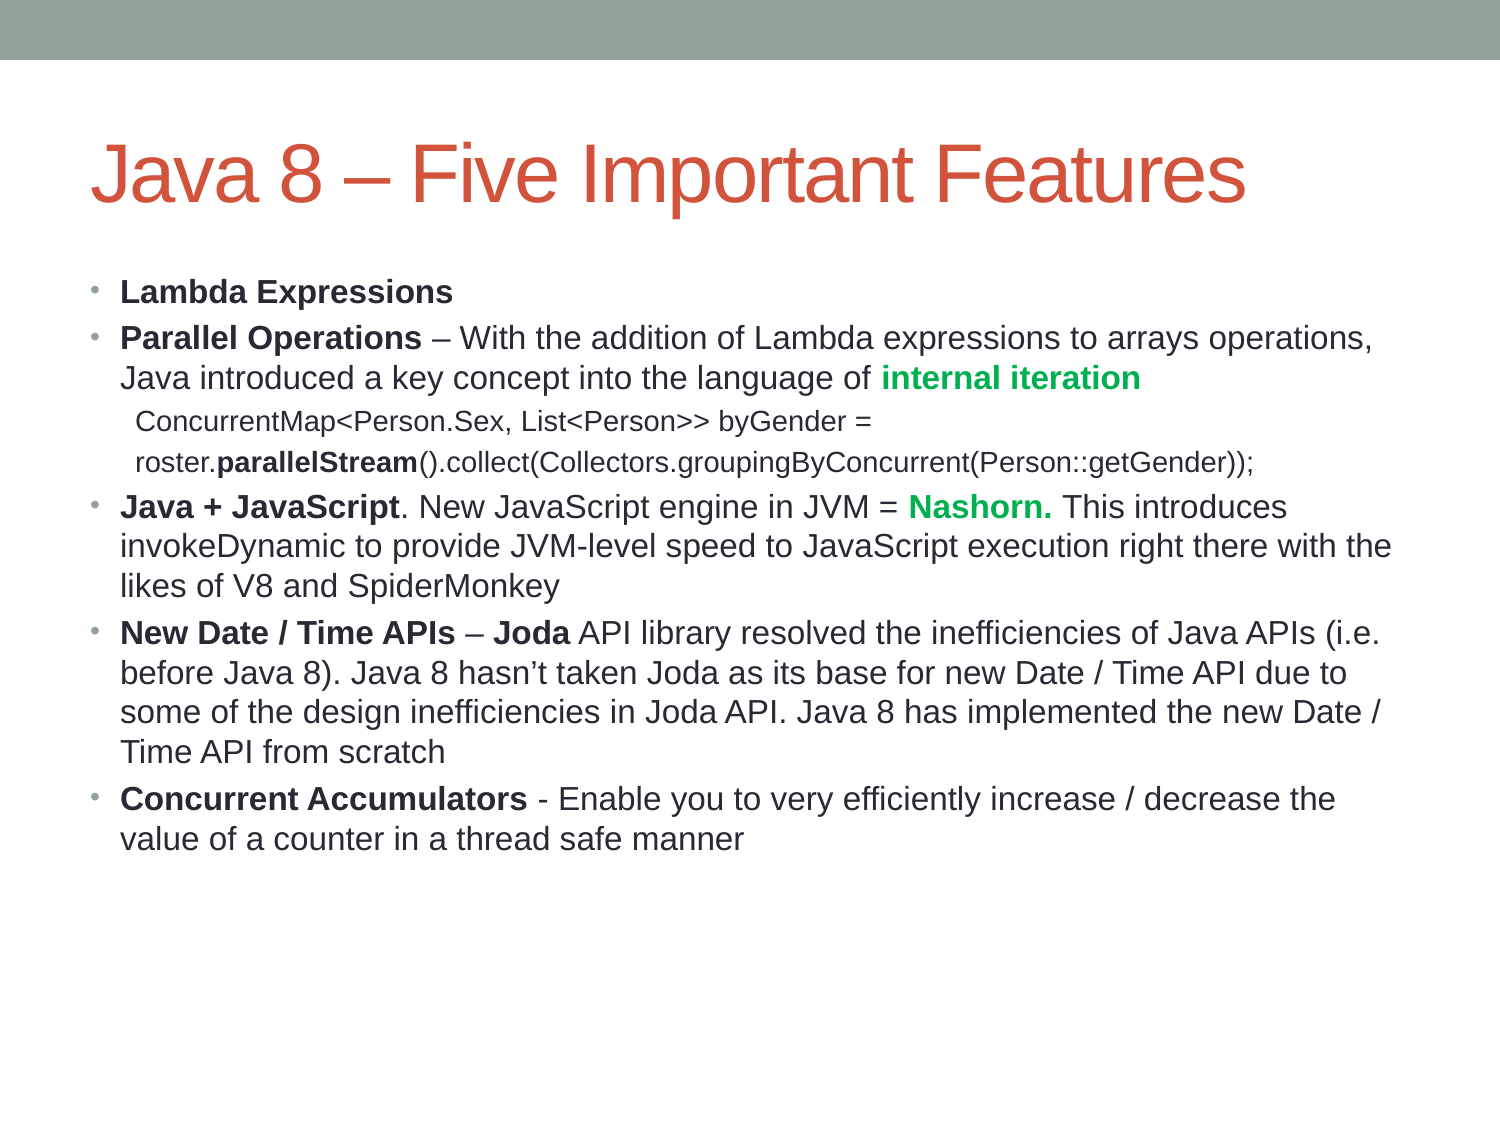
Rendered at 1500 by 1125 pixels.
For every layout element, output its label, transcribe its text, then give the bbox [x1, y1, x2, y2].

list Lambda Expressions Parallel Operations – With the addition of Lambda expressions to arrays operations, Java introduced a key concept into the language of internal iteration ConcurrentMap<Person.Sex, List<Person>> byGender = roster.parallelStream().collect(Collectors.groupingByConcurrent(Person::getGender)); Java + JavaScript. New JavaScript engine in JVM = Nashorn. This introduces invokeDynamic to provide JVM-level speed to JavaScript execution right there with the likes of V8 and SpiderMonkey New Date / Time APIs – Joda API library resolved the inefficiencies of Java APIs (i.e. before Java 8). Java 8 hasn’t taken Joda as its base for new Date / Time API due to some of the design inefficiencies in Joda API. Java 8 has implemented the new Date / Time API from scratch Concurrent Accumulators - Enable you to very efficiently increase / decrease the value of a counter in a thread safe manner [75, 262, 1425, 1063]
title Java 8 – Five Important Features [75, 87, 1425, 250]
